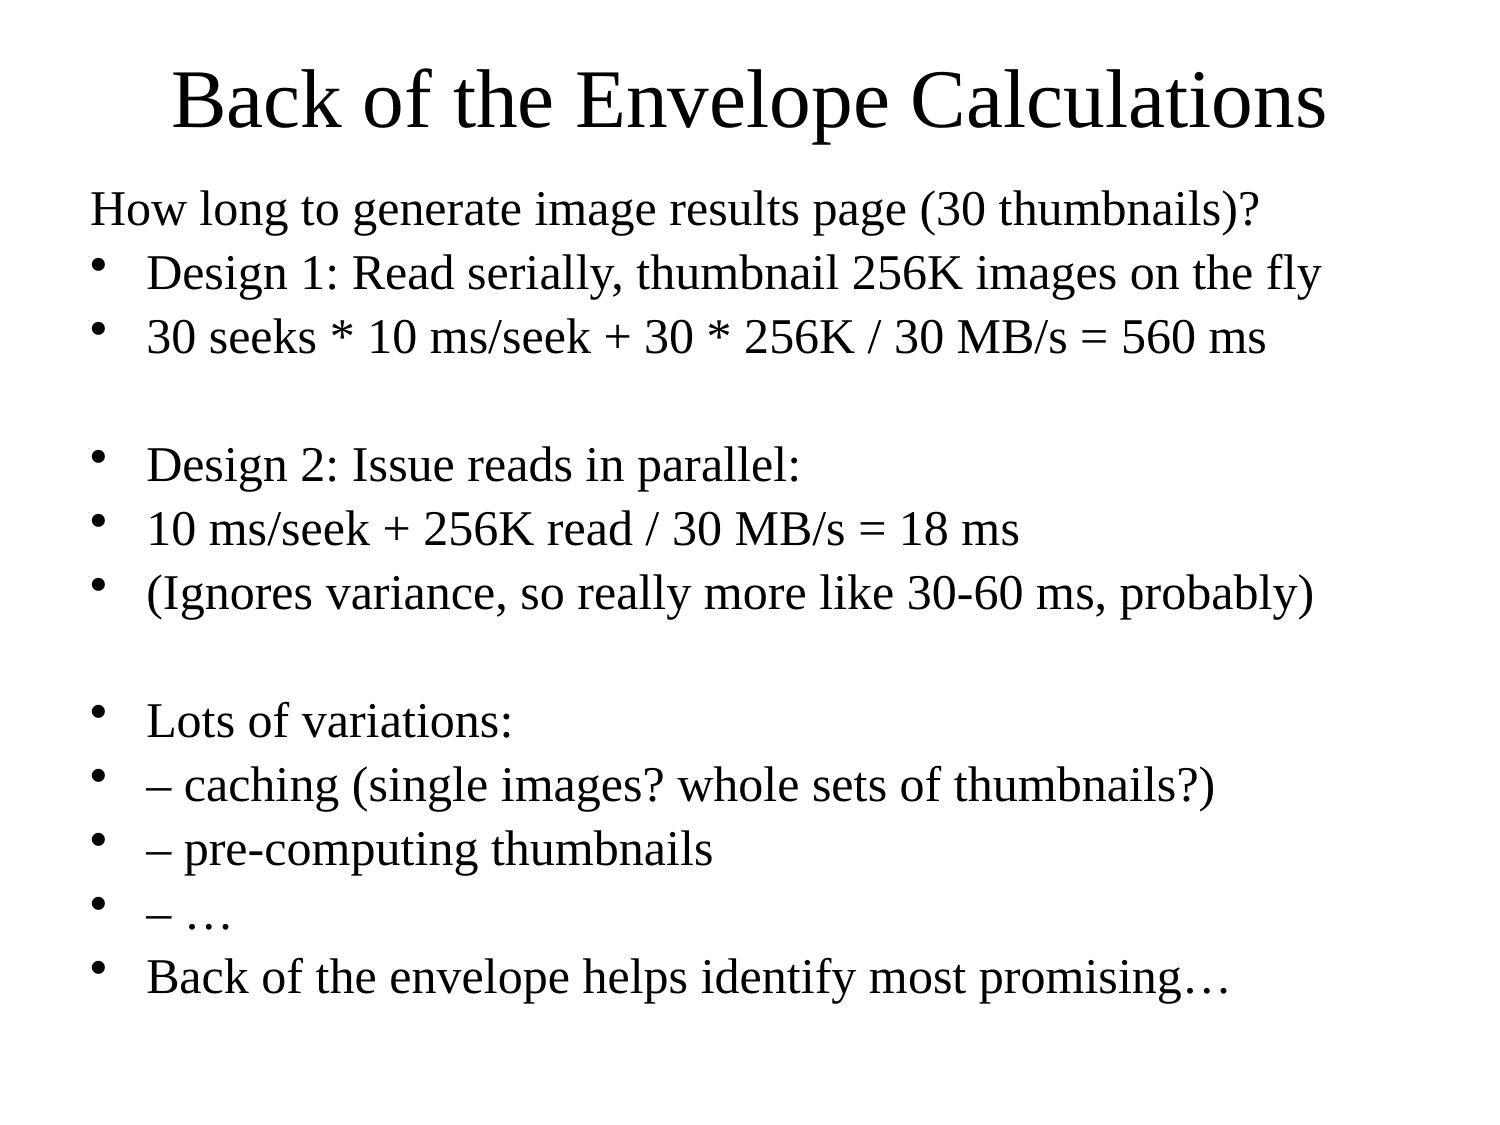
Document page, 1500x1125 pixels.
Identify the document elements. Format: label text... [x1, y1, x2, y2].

title Back of the Envelope Calculations [75, 0, 1425, 174]
list How long to generate image results page (30 thumbnails)? Design 1: Read serially, thumbnail 256K images on the fly 30 seeks * 10 ms/seek + 30 * 256K / 30 MB/s = 560 ms Design 2: Issue reads in parallel: 10 ms/seek + 256K read / 30 MB/s = 18 ms (Ignores variance, so really more like 30-60 ms, probably) Lots of variations: – caching (single images? whole sets of thumbnails?) – pre-computing thumbnails – … Back of the envelope helps identify most promising… [75, 174, 1450, 1125]
